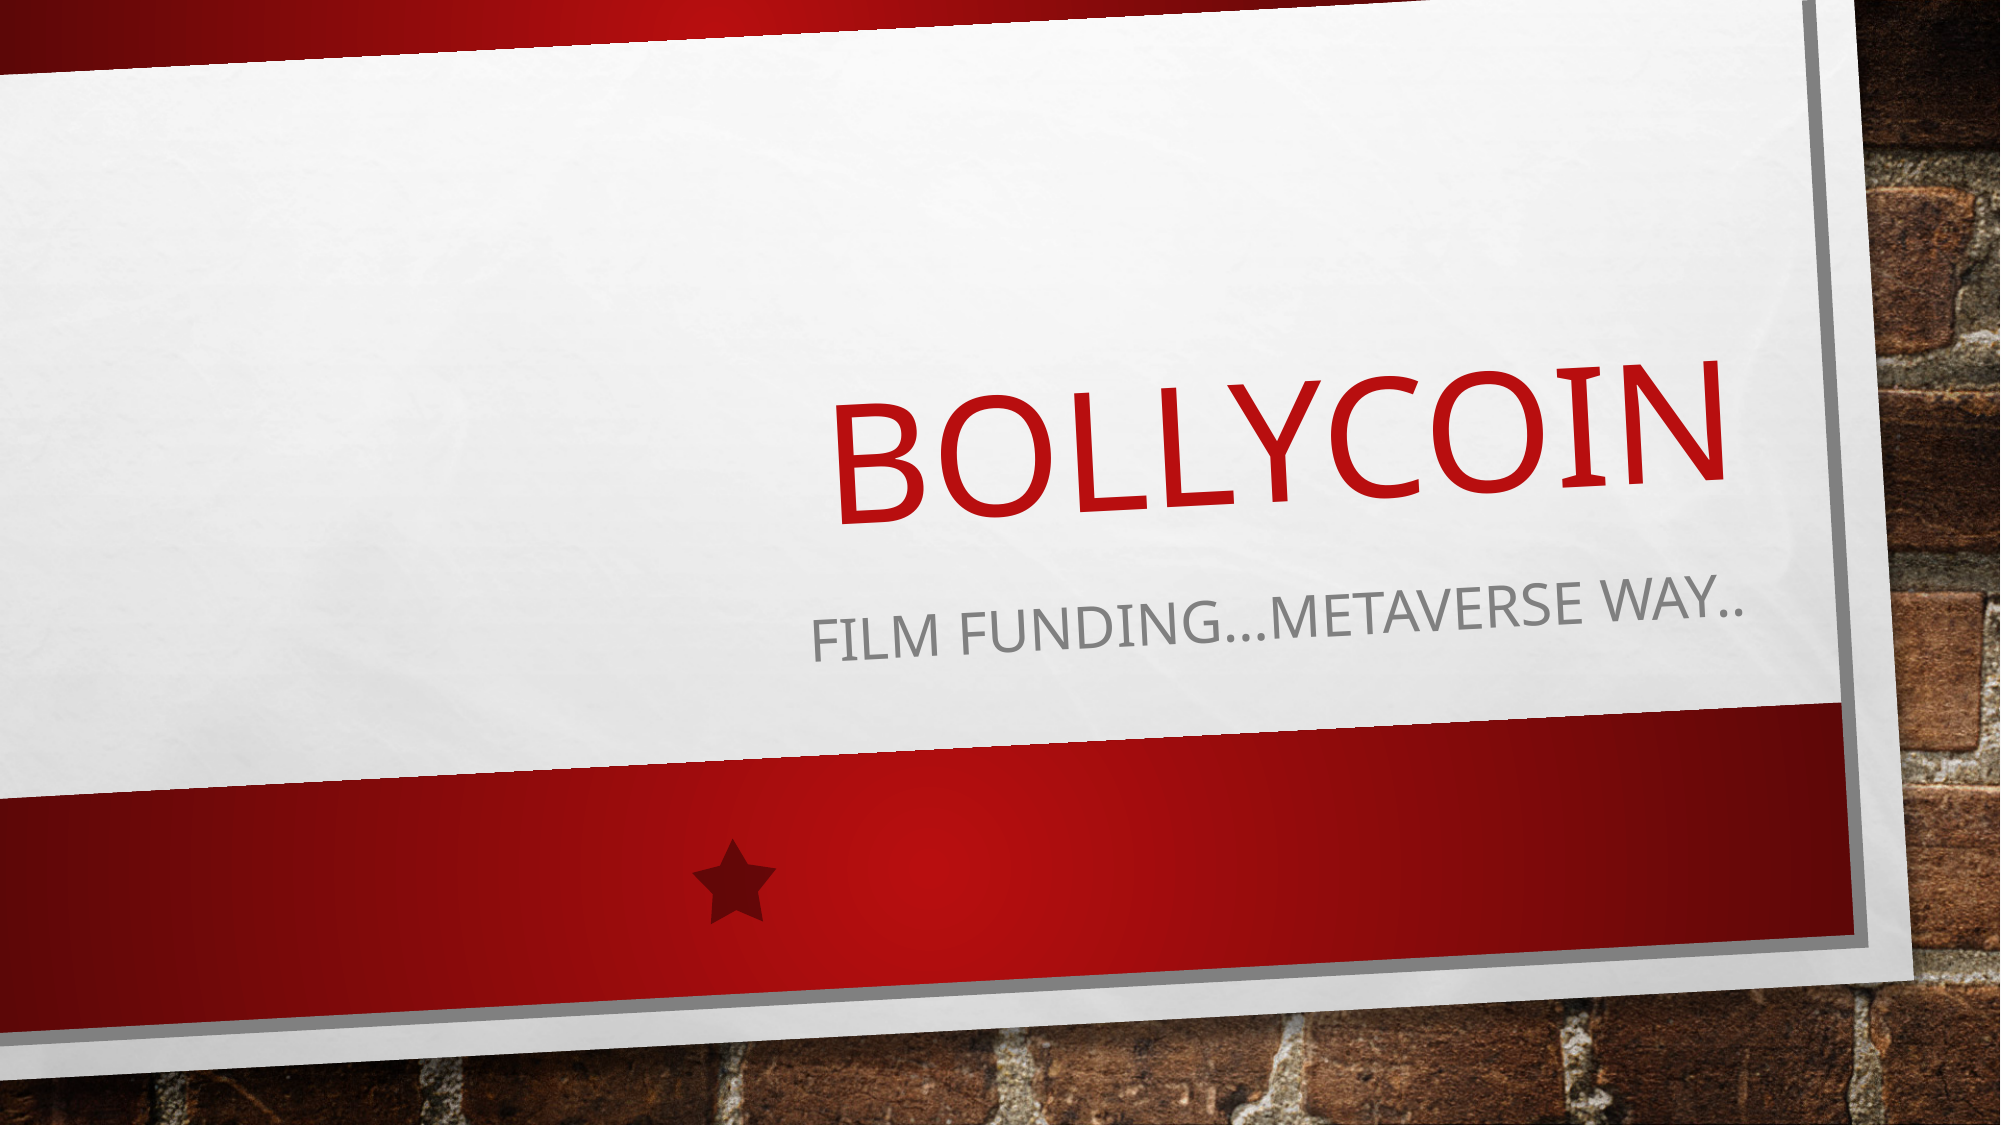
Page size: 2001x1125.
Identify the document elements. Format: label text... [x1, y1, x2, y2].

subtitle Film funding…metaverse way.. [159, 533, 1763, 708]
title Bollycoin [135, 67, 1758, 605]
picture [0, 0, 2000, 1125]
